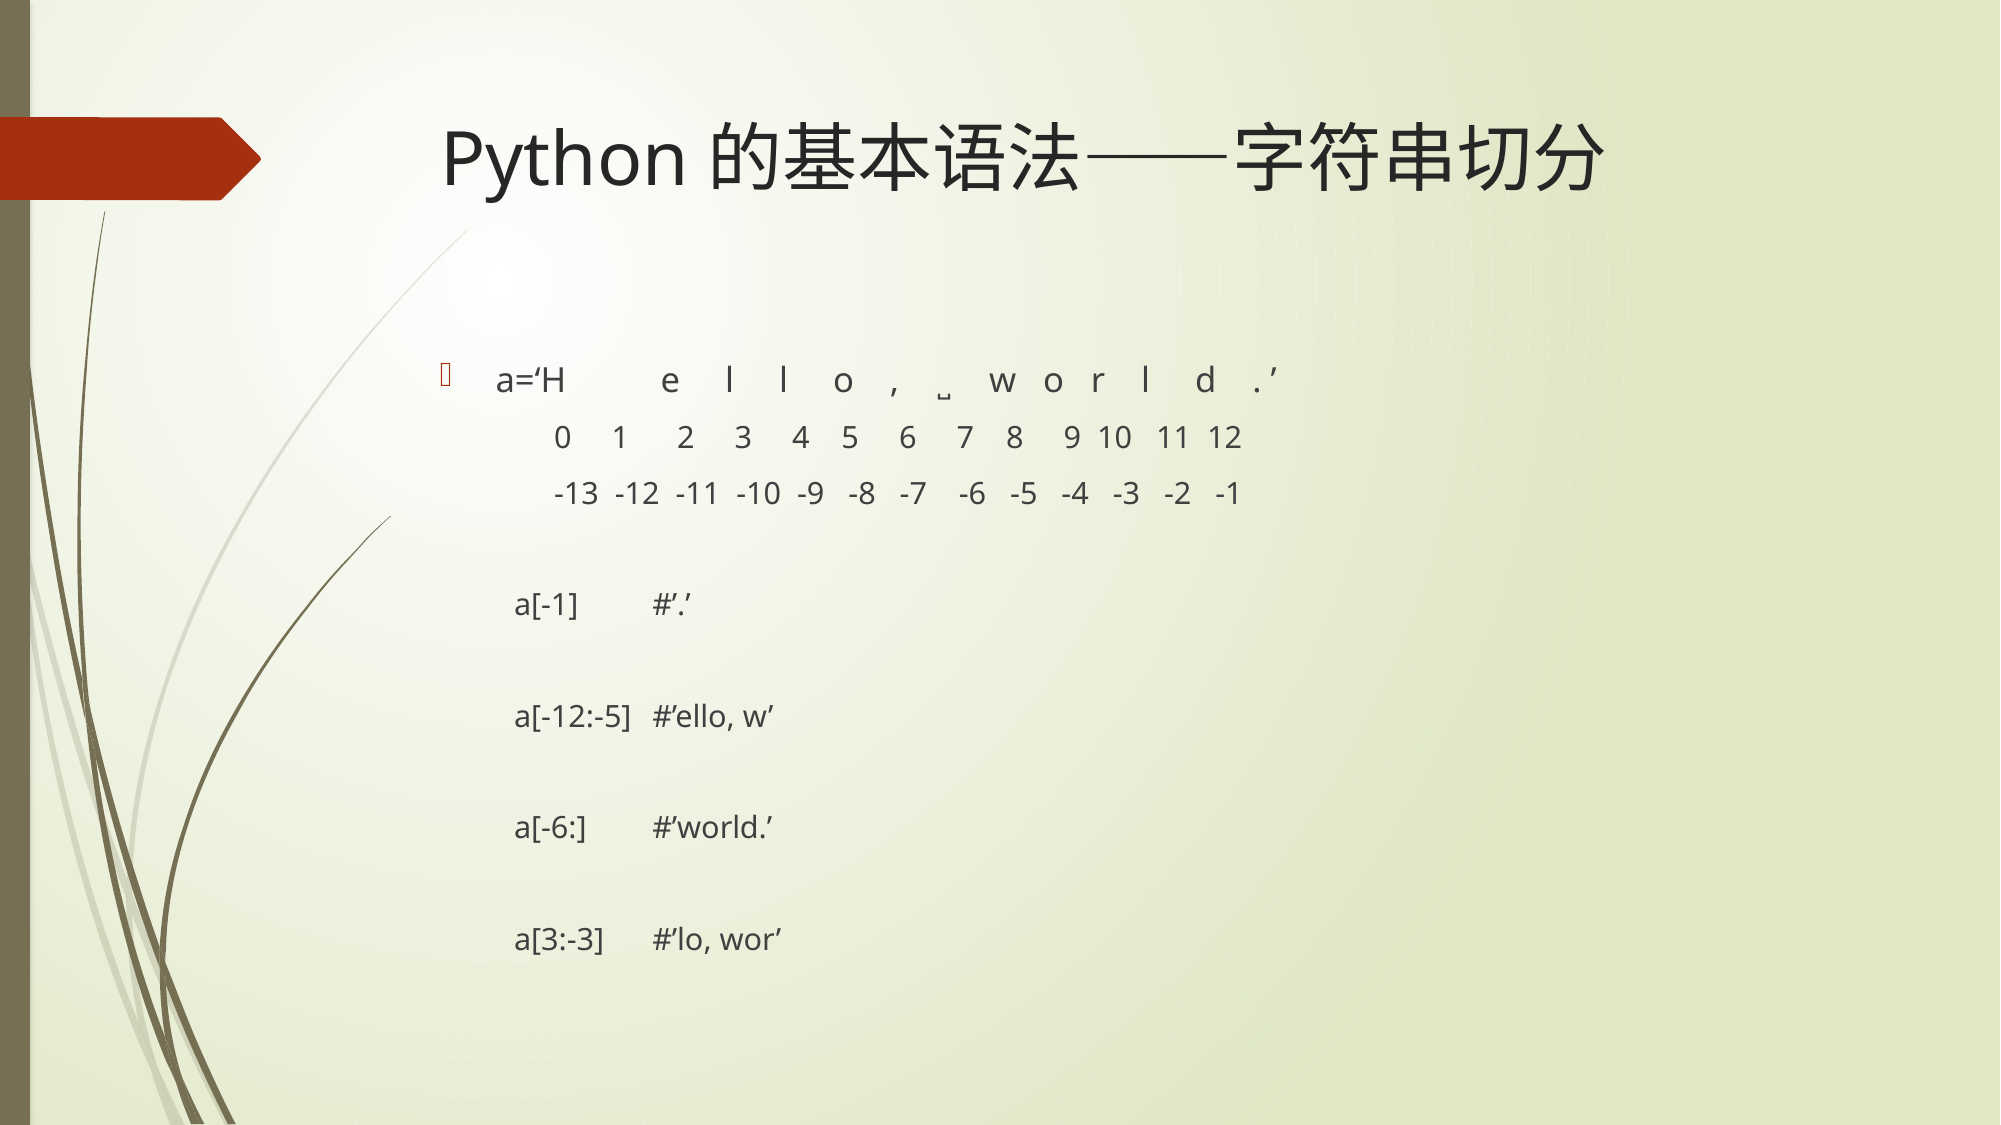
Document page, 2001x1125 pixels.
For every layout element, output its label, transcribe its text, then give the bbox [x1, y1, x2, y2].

list a=‘H e l l o , ̺ w o r l d . ’ 0 1 2 3 4 5 6 7 8 9 10 11 12 -13 -12 -11 -10 -9 -8 -7 -6 -5 -4 -3 -2 -1 a[-1] #’.’ a[-12:-5] #’ello, w’ a[-6:] #’world.’ a[3:-3] #’lo, wor’ [424, 350, 1888, 970]
title Python的基本语法——字符串切分 [425, 102, 1888, 313]
